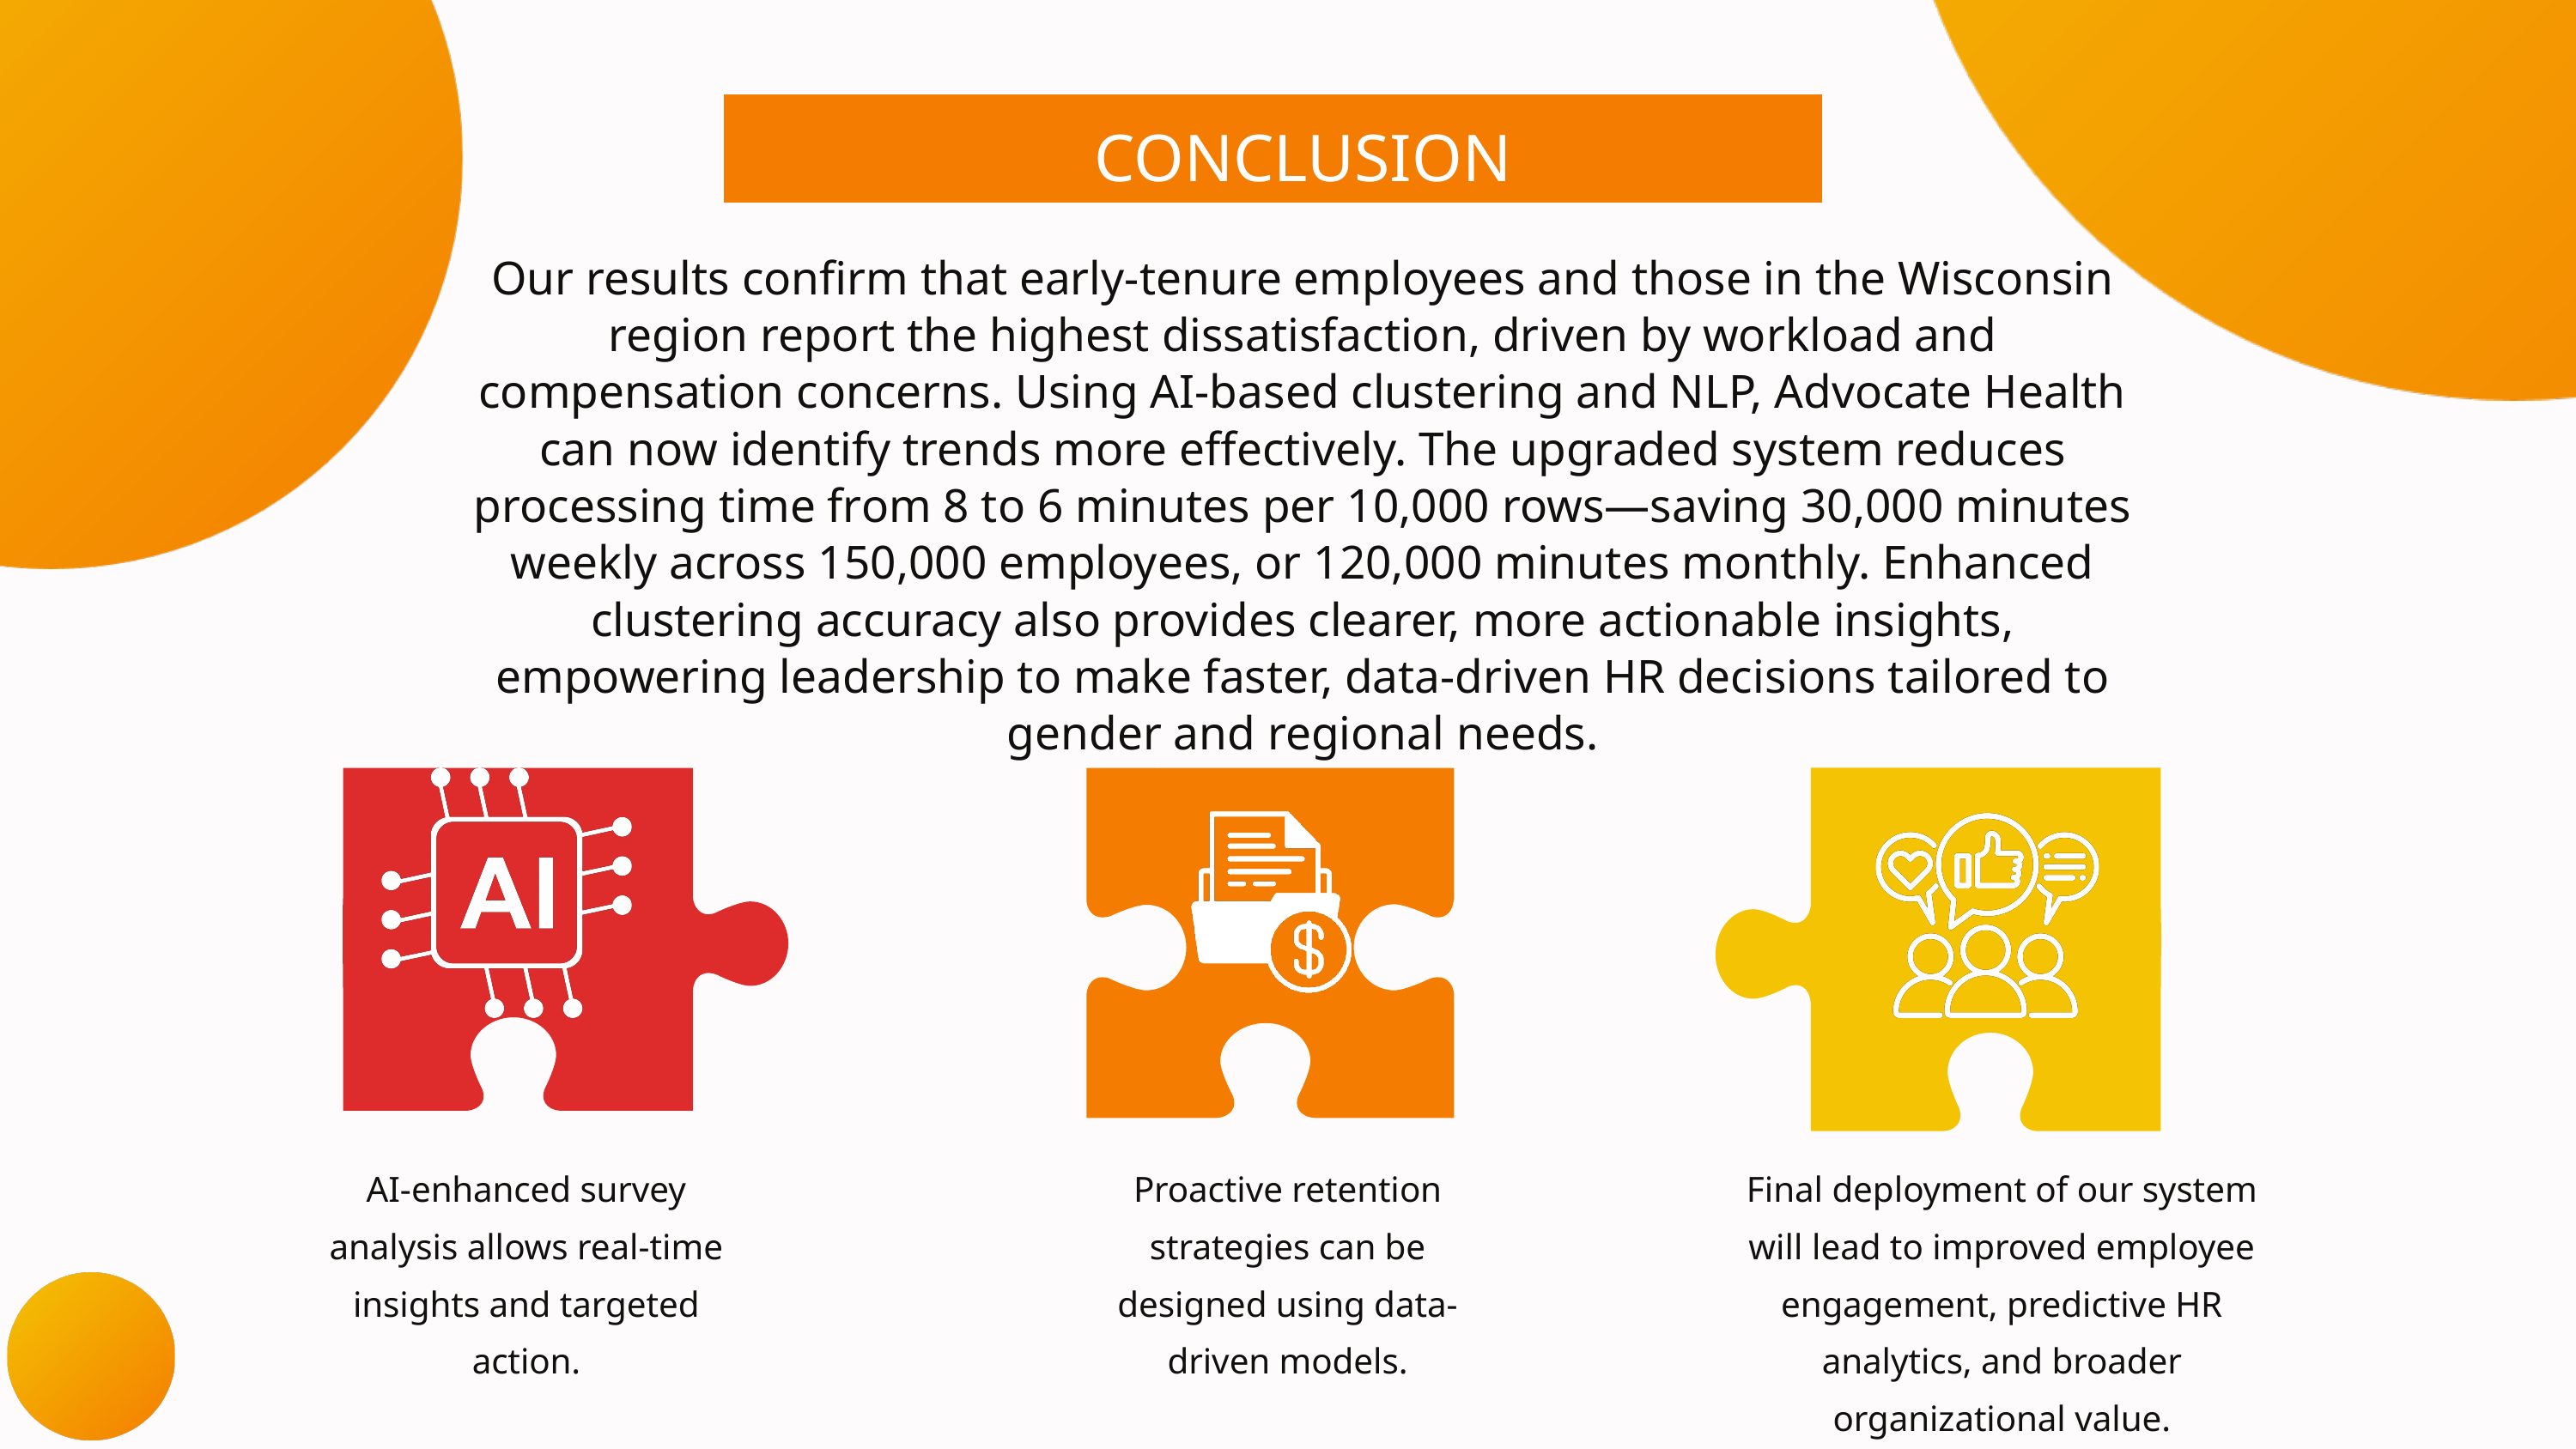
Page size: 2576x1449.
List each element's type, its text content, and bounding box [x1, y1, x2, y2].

text_box [522, 767, 789, 1111]
text_box [1715, 767, 2161, 1131]
text_box AI-enhanced survey analysis allows real-time insights and targeted action. [327, 1152, 726, 1439]
text_box Our results confirm that early-tenure employees and those in the Wisconsin region report the highest dissatisfaction, driven by workload and compensation concerns. Using AI-based clustering and NLP, Advocate Health can now identify trends more effectively. The upgraded system reduces processing time from 8 to 6 minutes per 10,000 rows—saving 30,000 minutes weekly across 150,000 employees, or 120,000 minutes monthly. Enhanced clustering accuracy also provides clearer, more actionable insights, empowering leadership to make faster, data-driven HR decisions tailored to gender and regional needs. [462, 246, 2144, 760]
text_box [1875, 813, 2099, 1018]
text_box [381, 767, 632, 1018]
text_box [1894, 0, 2576, 401]
text_box [0, 0, 463, 569]
text_box [1191, 810, 1355, 994]
text_box Final deployment of our system will lead to improved employee engagement, predictive HR analytics, and broader organizational value. [1717, 1152, 2287, 1449]
text_box [343, 767, 505, 1111]
text_box Proactive retention strategies can be designed using data-driven models. [1089, 1152, 1486, 1439]
text_box [7, 1272, 175, 1440]
text_box [1086, 767, 1455, 1119]
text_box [723, 71, 1853, 210]
